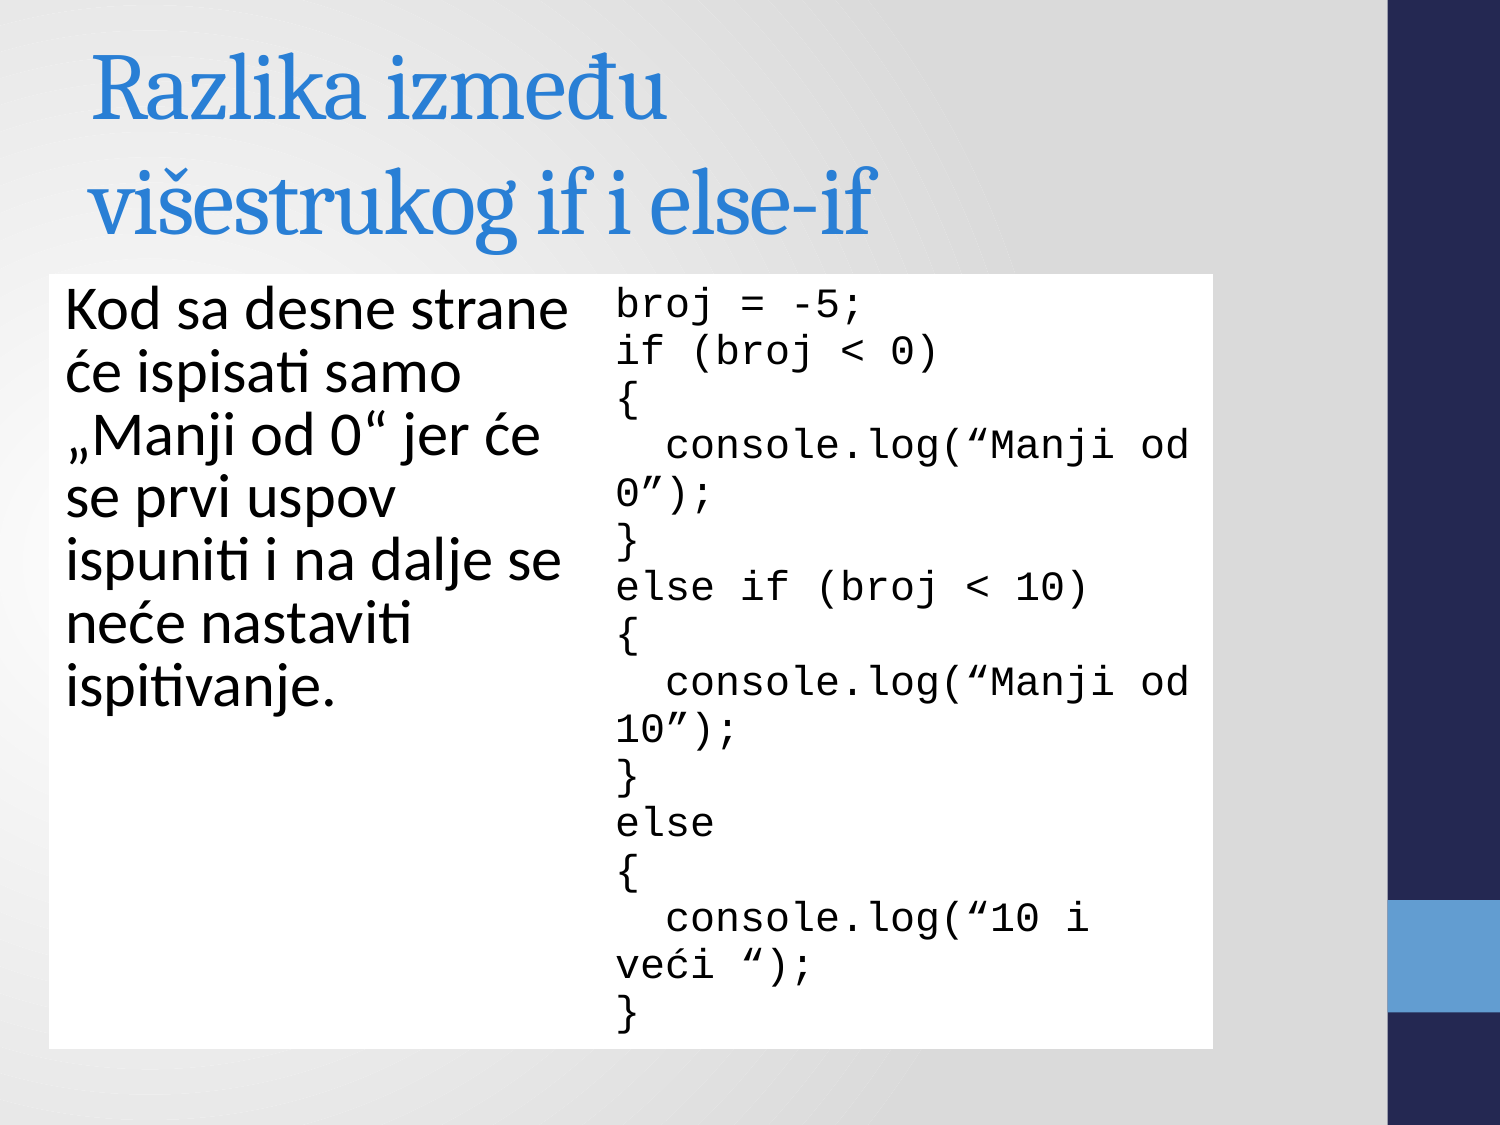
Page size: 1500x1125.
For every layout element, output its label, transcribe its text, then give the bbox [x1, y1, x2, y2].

table_header broj = -5; if (broj < 0) { console.log(“Manji od 0”); } else if (broj < 10) { console.log(“Manji od 10”); } else { console.log(“10 i veći “); } [601, 276, 1212, 1043]
title Razlika između višestrukog if i else-if [75, 45, 1325, 233]
table_header Kod sa desne strane će ispisati samo „Manji od 0“ jer će se prvi uspov ispuniti i na dalje se neće nastaviti ispitivanje. [51, 276, 599, 1043]
